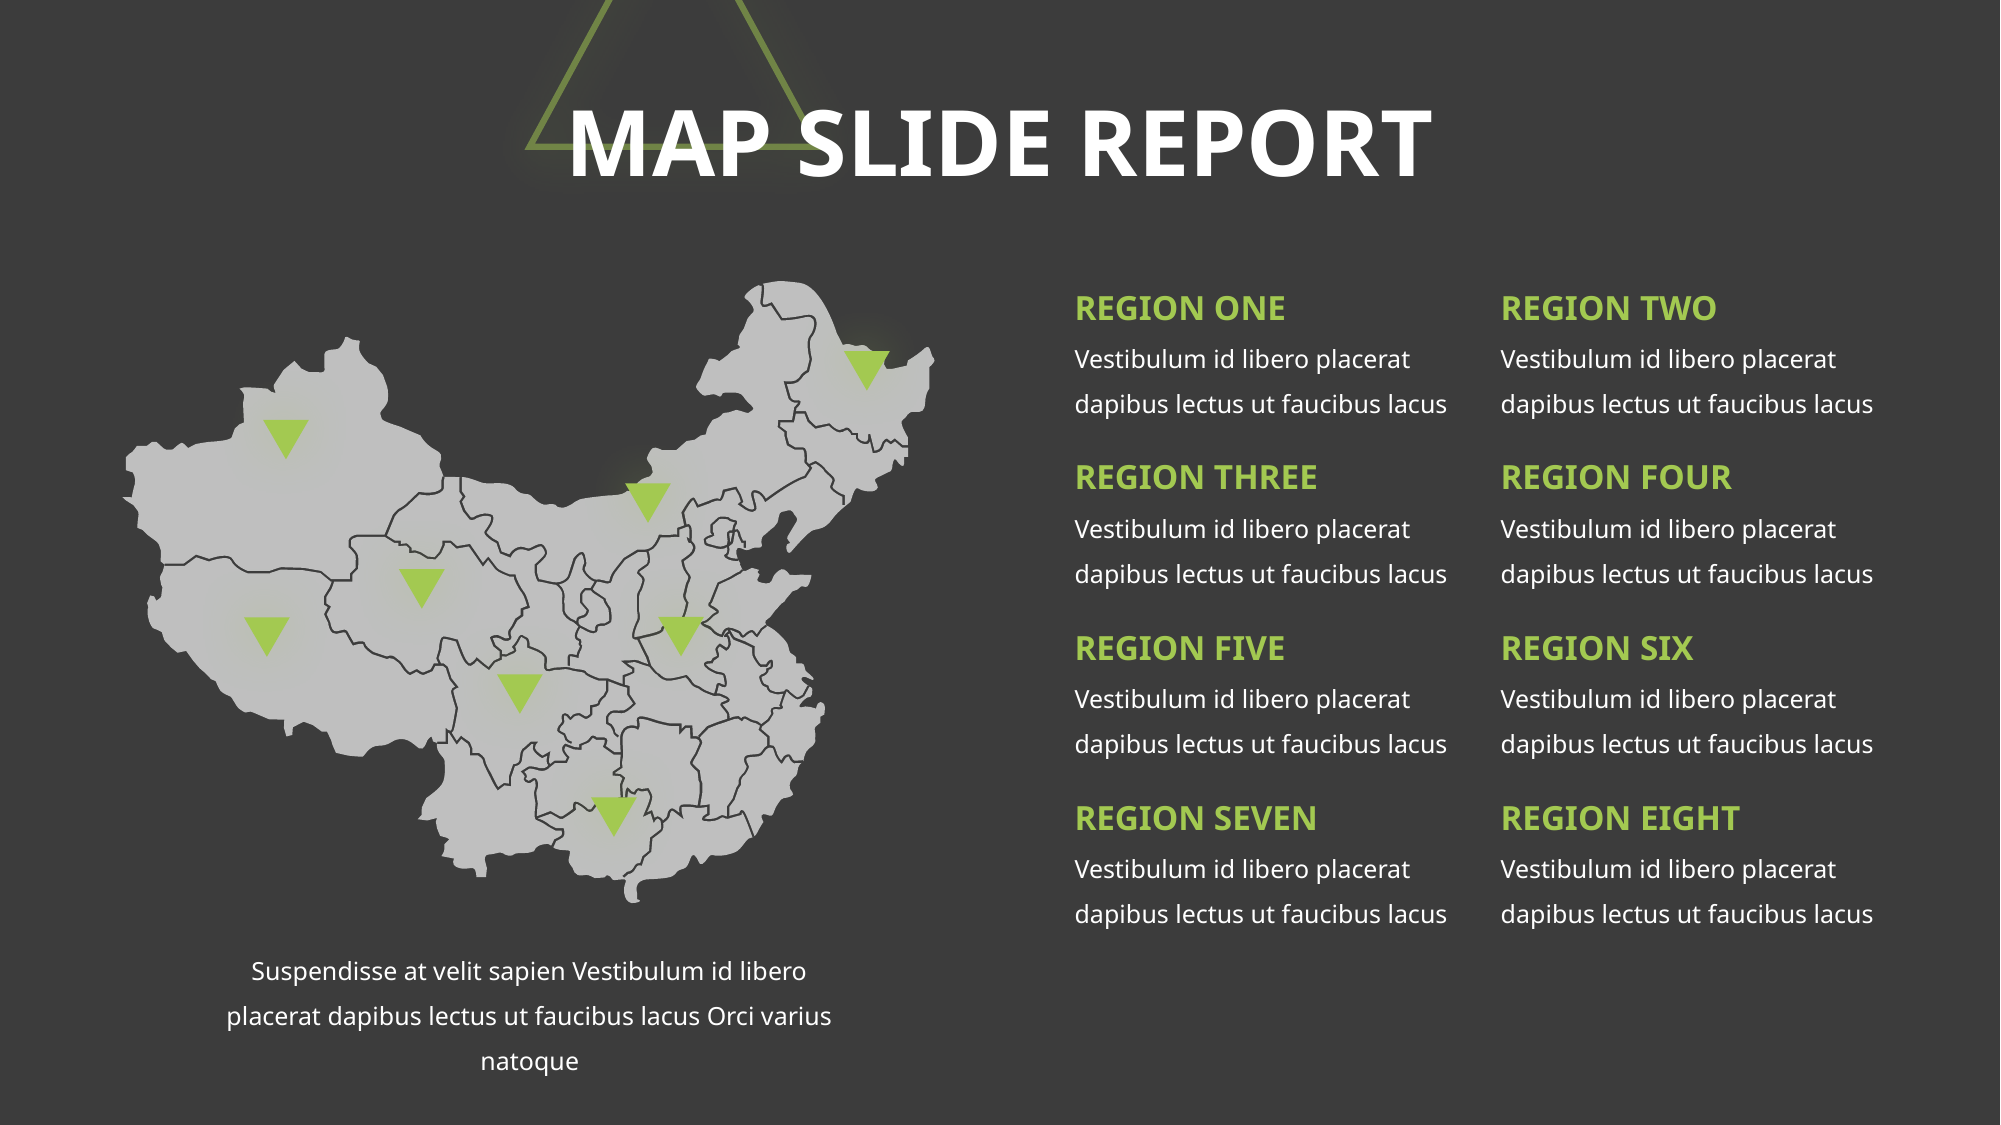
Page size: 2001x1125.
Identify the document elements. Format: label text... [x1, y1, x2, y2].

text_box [122, 280, 938, 906]
text_box Vestibulum id libero placerat dapibus lectus ut faucibus lacus [1059, 661, 1485, 766]
text_box REGION SEVEN [1059, 789, 1428, 845]
text_box Vestibulum id libero placerat dapibus lectus ut faucibus lacus [1485, 661, 1912, 766]
text_box REGION FIVE [1059, 619, 1428, 675]
text_box Vestibulum id libero placerat dapibus lectus ut faucibus lacus [1059, 491, 1485, 596]
title MAP SLIDE REPORT [489, 73, 1511, 221]
text_box REGION FOUR [1485, 449, 1854, 504]
text_box Vestibulum id libero placerat dapibus lectus ut faucibus lacus [1059, 831, 1485, 936]
text_box REGION SIX [1485, 619, 1854, 675]
text_box Suspendisse at velit sapien Vestibulum id libero placerat dapibus lectus ut faucibus lacus Orci varius natoque [192, 933, 867, 1083]
text_box REGION EIGHT [1485, 789, 1854, 845]
text_box Vestibulum id libero placerat dapibus lectus ut faucibus lacus [1485, 831, 1912, 936]
text_box Vestibulum id libero placerat dapibus lectus ut faucibus lacus [1485, 491, 1912, 596]
text_box REGION ONE [1059, 279, 1428, 335]
text_box REGION TWO [1485, 279, 1854, 335]
text_box REGION THREE [1059, 449, 1428, 504]
text_box Vestibulum id libero placerat dapibus lectus ut faucibus lacus [1485, 321, 1912, 426]
text_box [568, 0, 780, 73]
text_box Vestibulum id libero placerat dapibus lectus ut faucibus lacus [1059, 321, 1485, 426]
